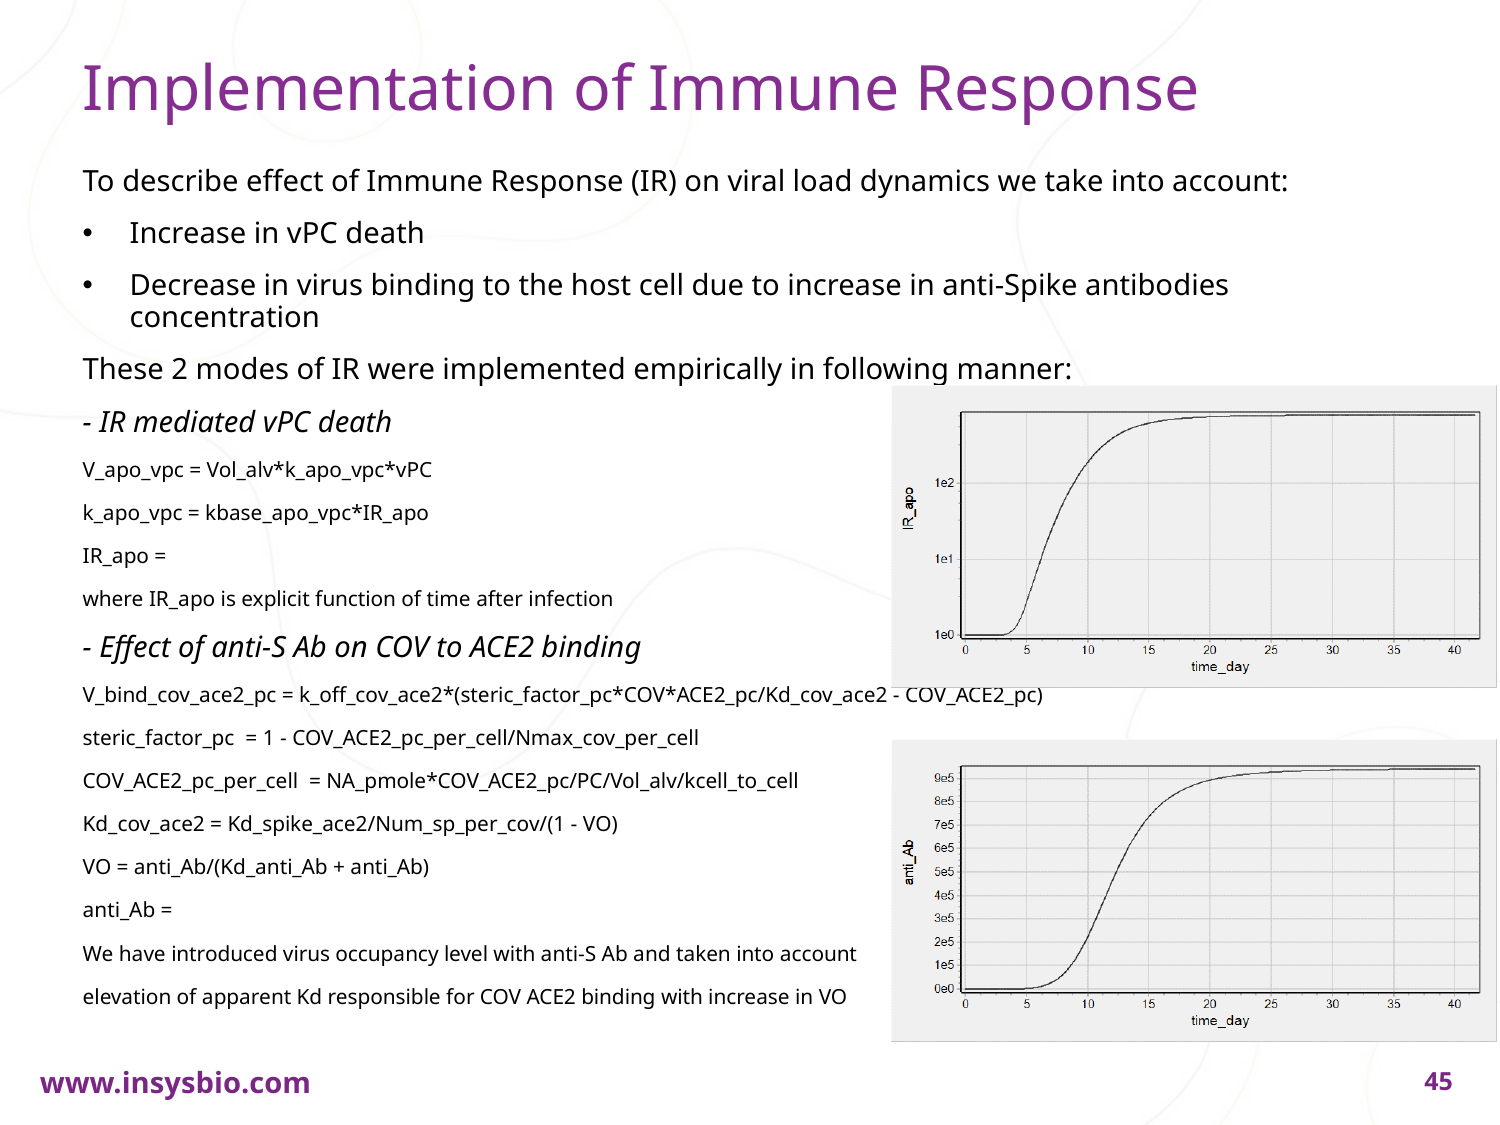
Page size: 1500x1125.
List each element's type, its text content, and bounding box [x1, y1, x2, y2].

slide_number 45 [1130, 1052, 1468, 1113]
title Implementation of Immune Response [67, 48, 1434, 132]
picture [891, 739, 1497, 1042]
picture [891, 385, 1497, 688]
